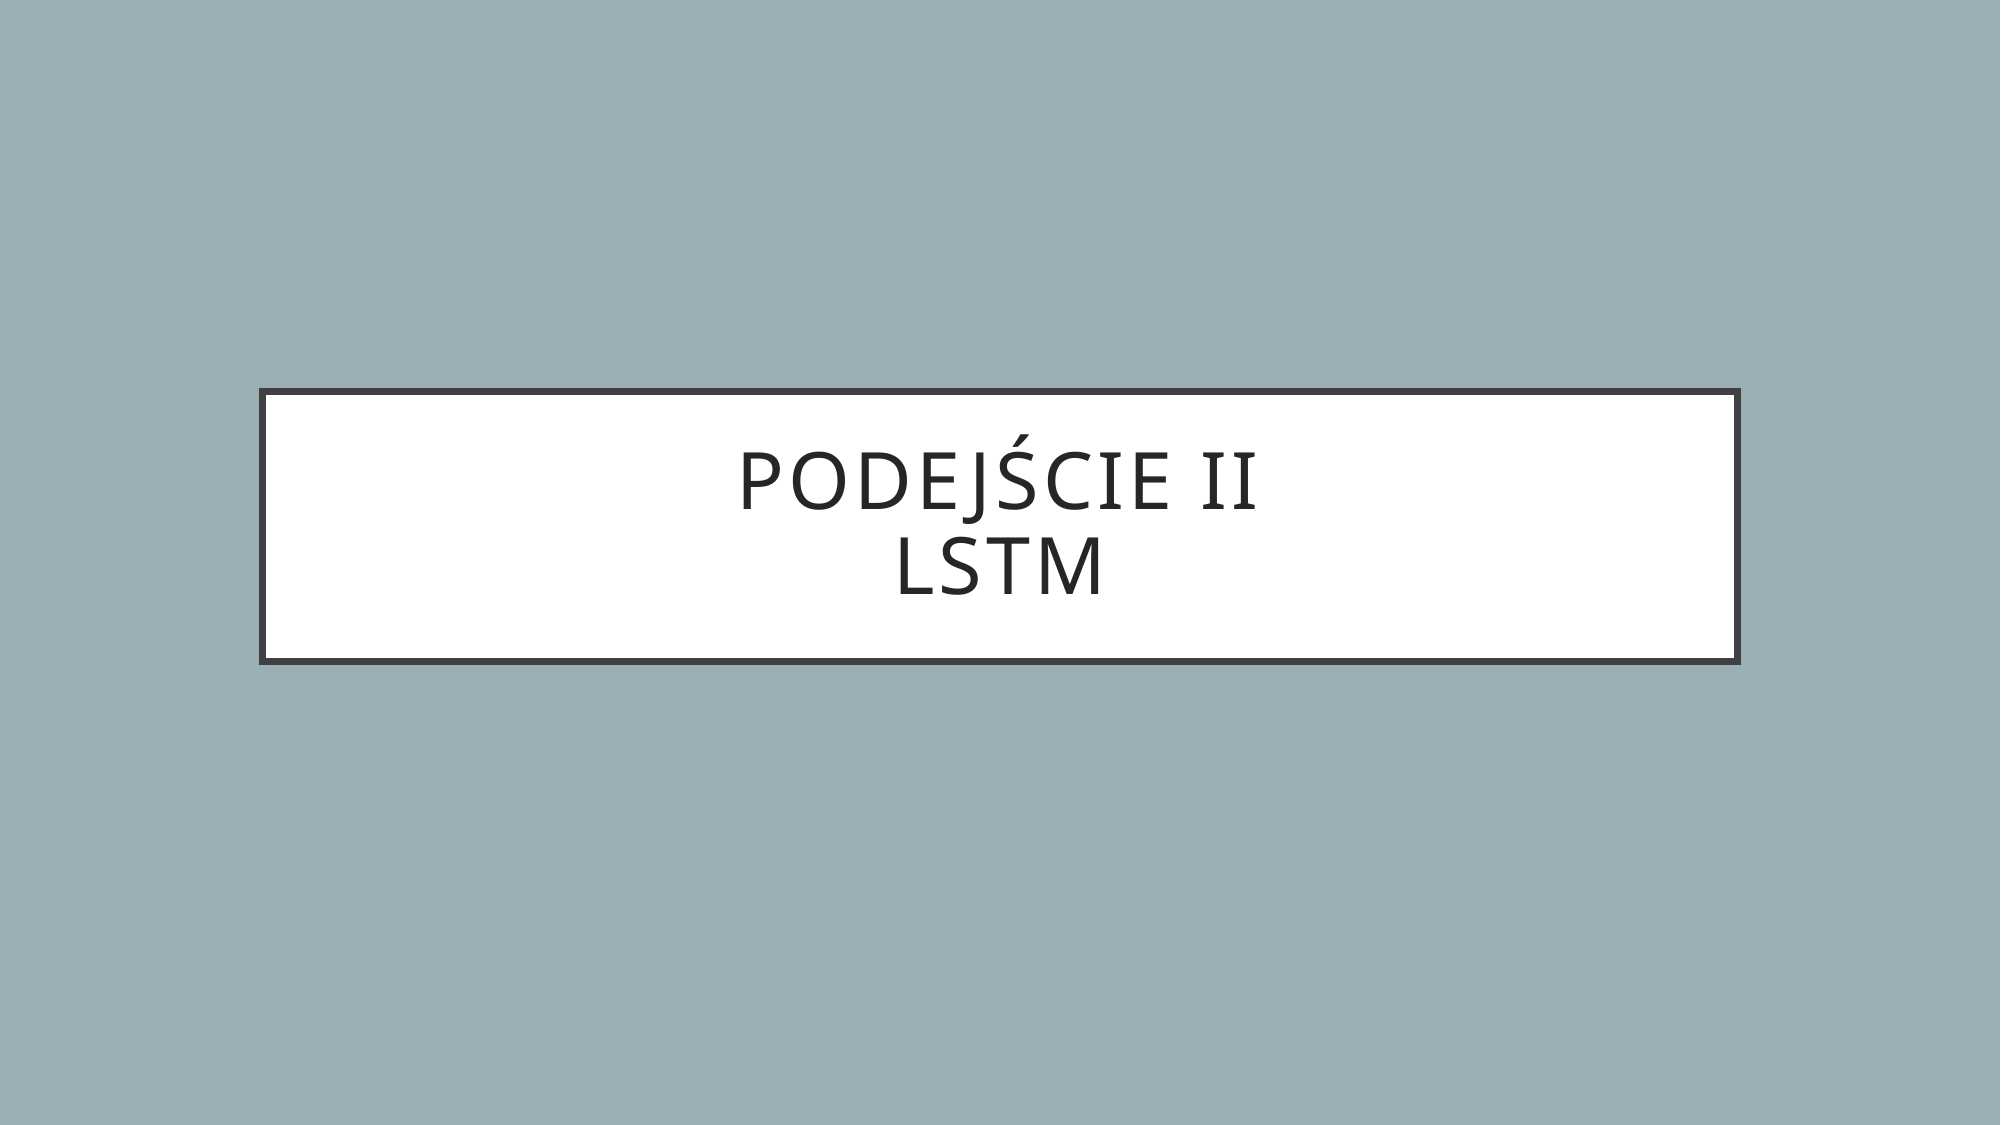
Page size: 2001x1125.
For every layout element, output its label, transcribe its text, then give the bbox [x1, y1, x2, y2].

title Podejście Ii lstm [259, 388, 1741, 665]
